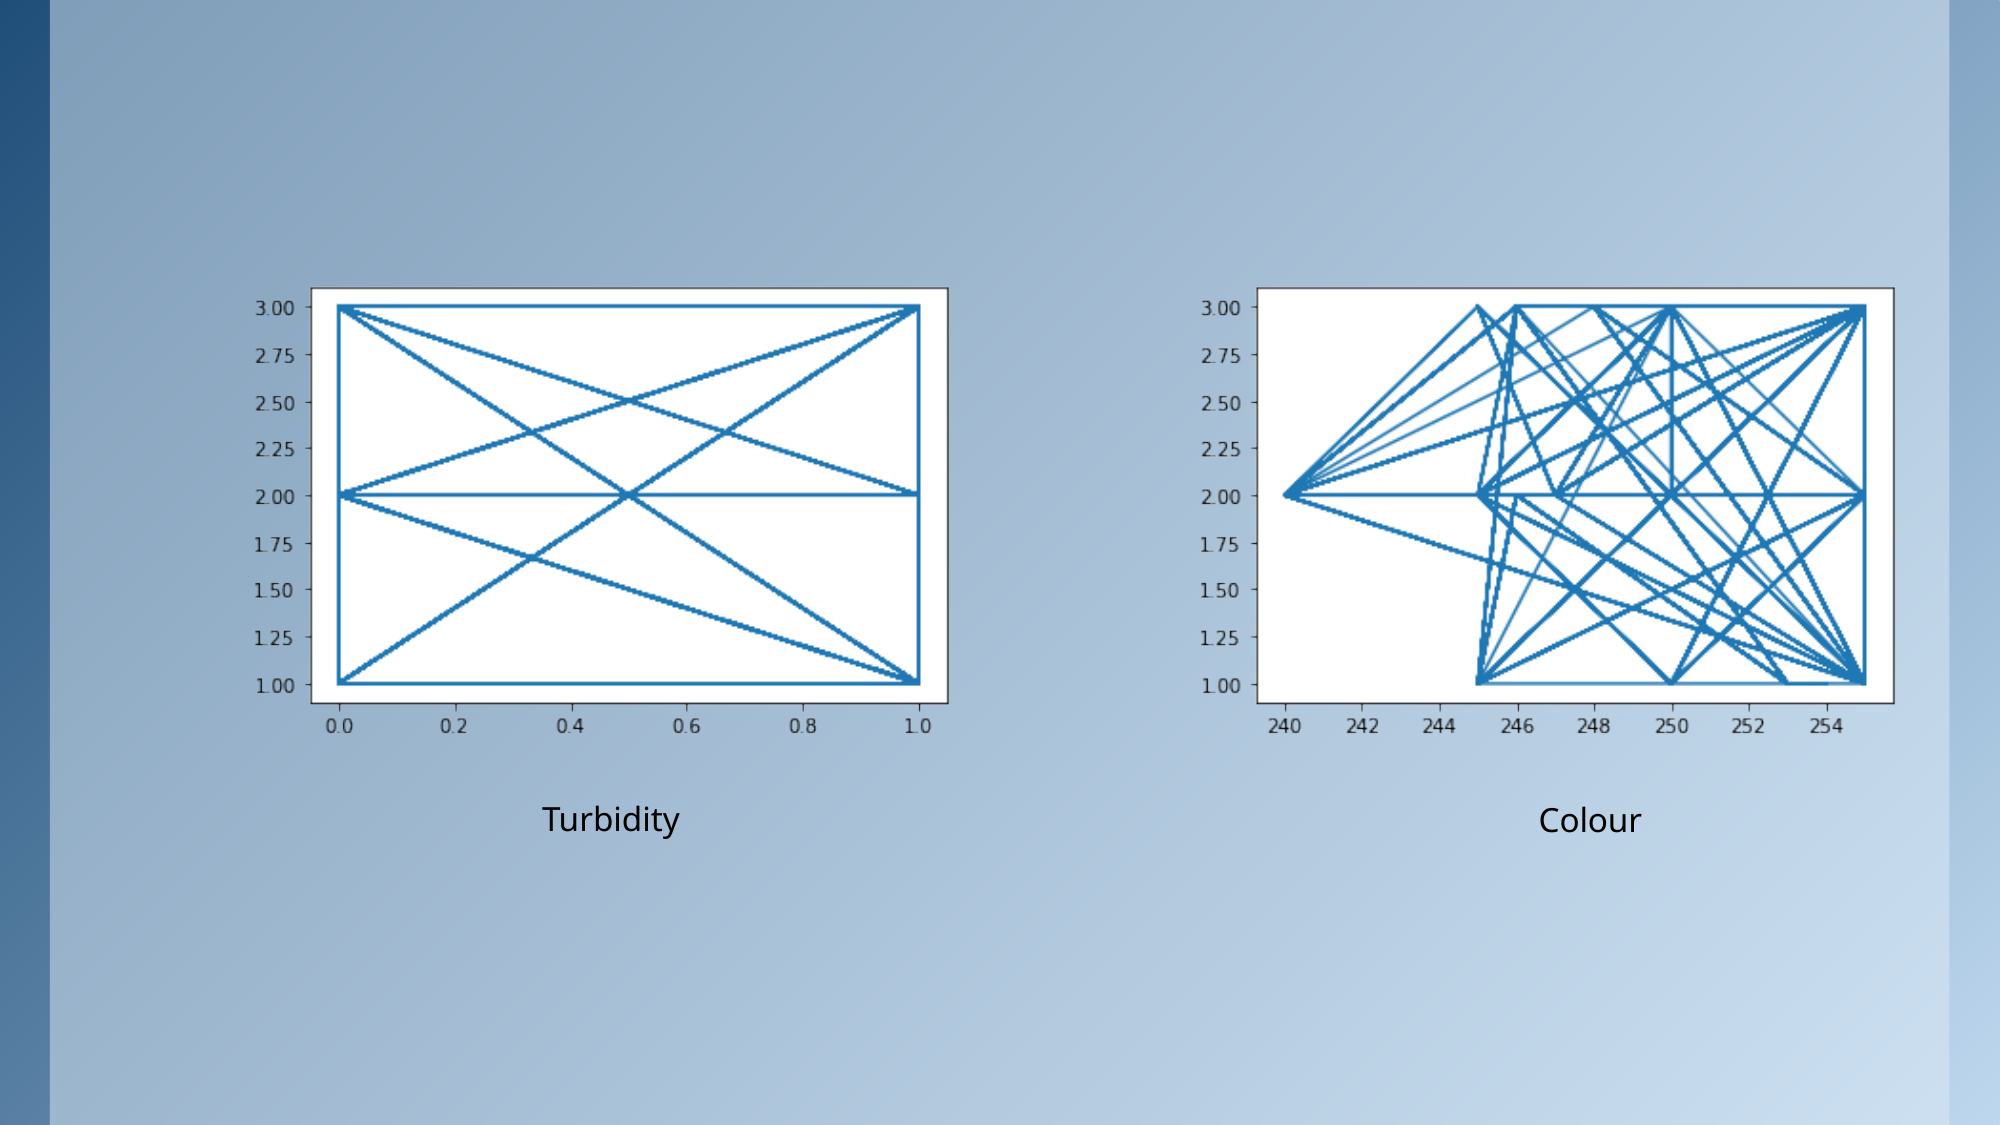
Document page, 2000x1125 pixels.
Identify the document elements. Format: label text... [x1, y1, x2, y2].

text_box Turbidity [527, 794, 723, 847]
text_box Colour [1523, 795, 1720, 848]
picture [240, 276, 961, 749]
picture [1186, 276, 1907, 749]
